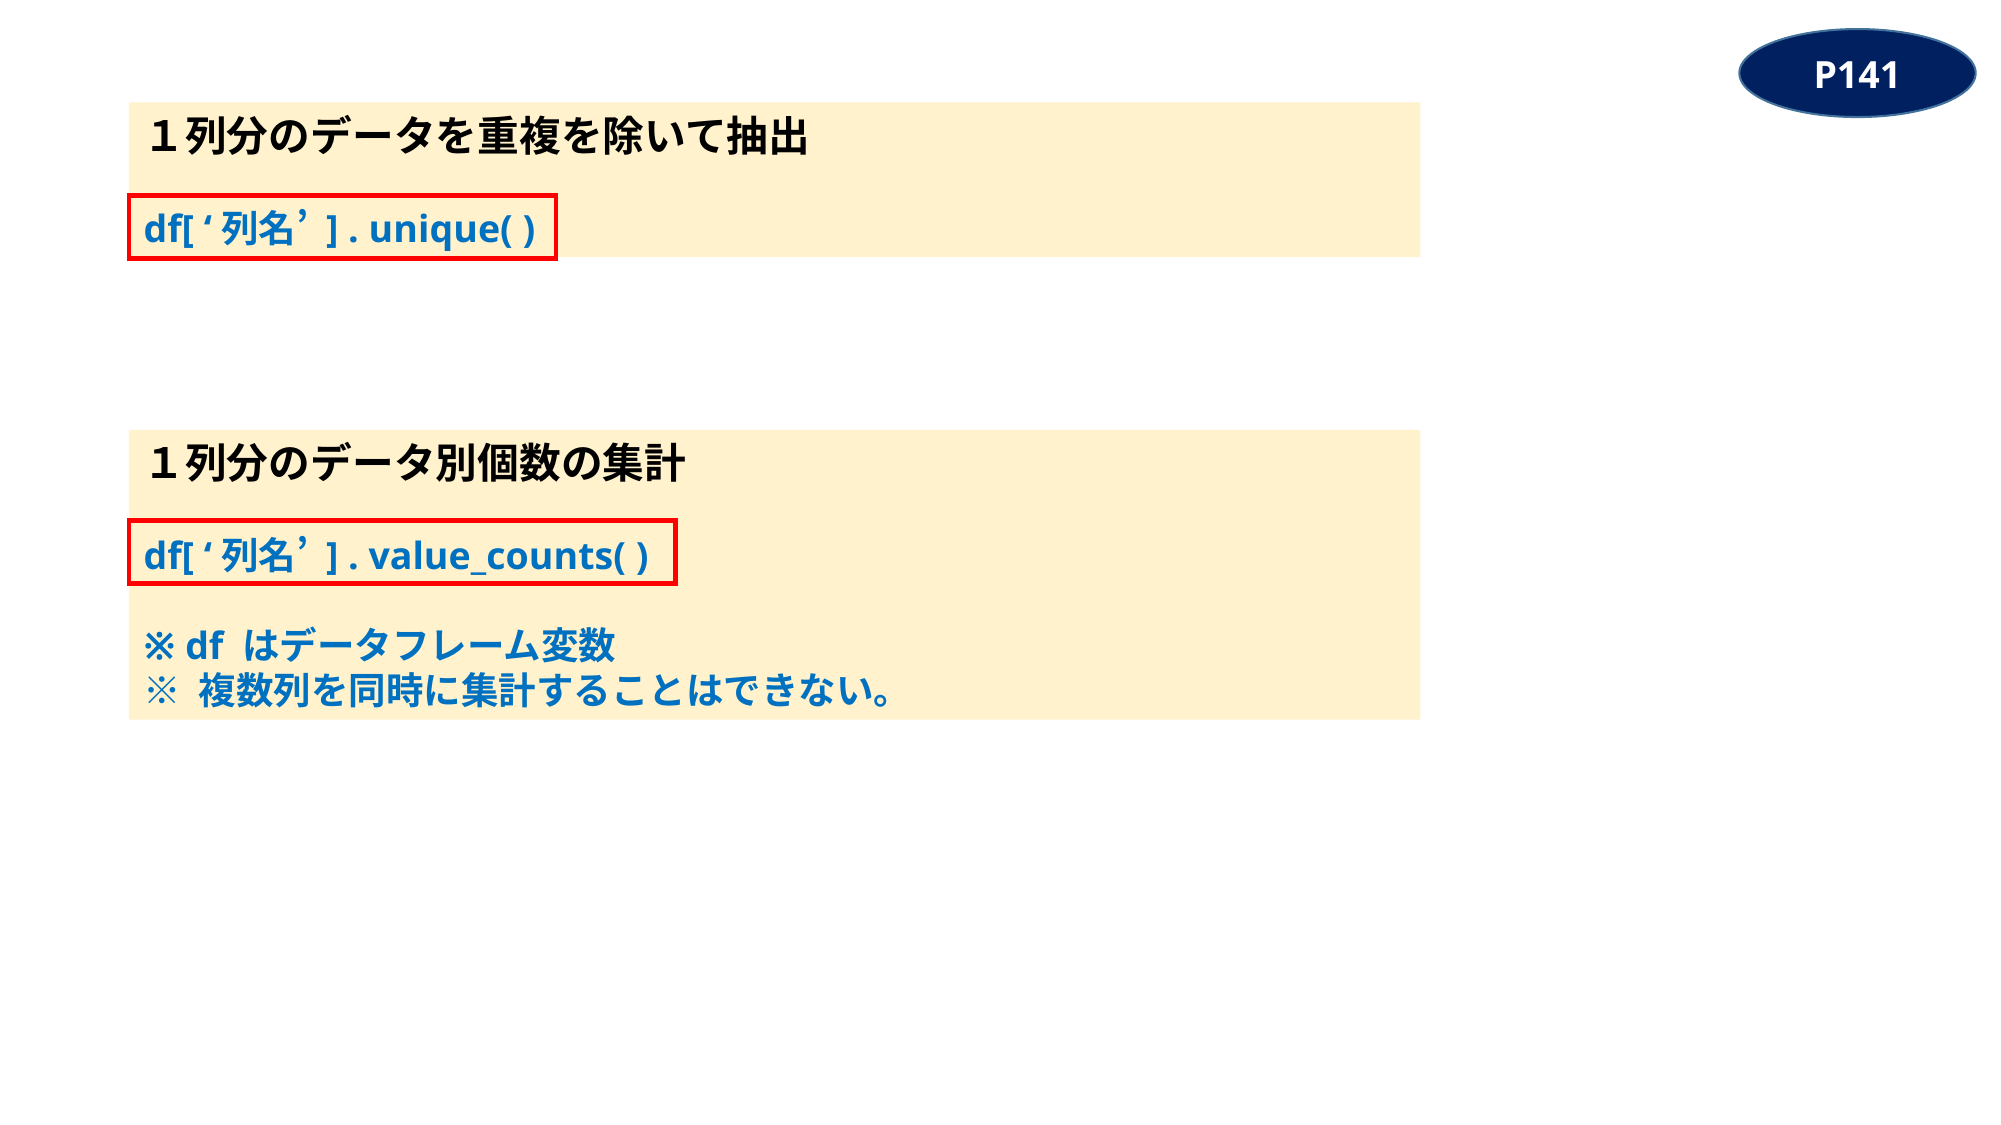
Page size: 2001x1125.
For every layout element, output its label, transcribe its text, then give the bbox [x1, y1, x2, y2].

text_box [128, 194, 557, 260]
text_box P141 [1738, 28, 1977, 119]
text_box １列分のデータ別個数の集計 df[ ‘列名’ ] . value_counts( ) ※ df はデータフレーム変数 ※ 複数列を同時に集計することはできない。 [128, 429, 1421, 720]
text_box [128, 519, 677, 585]
text_box １列分のデータを重複を除いて抽出 df[ ‘列名’ ] . unique( ) [128, 102, 1421, 258]
